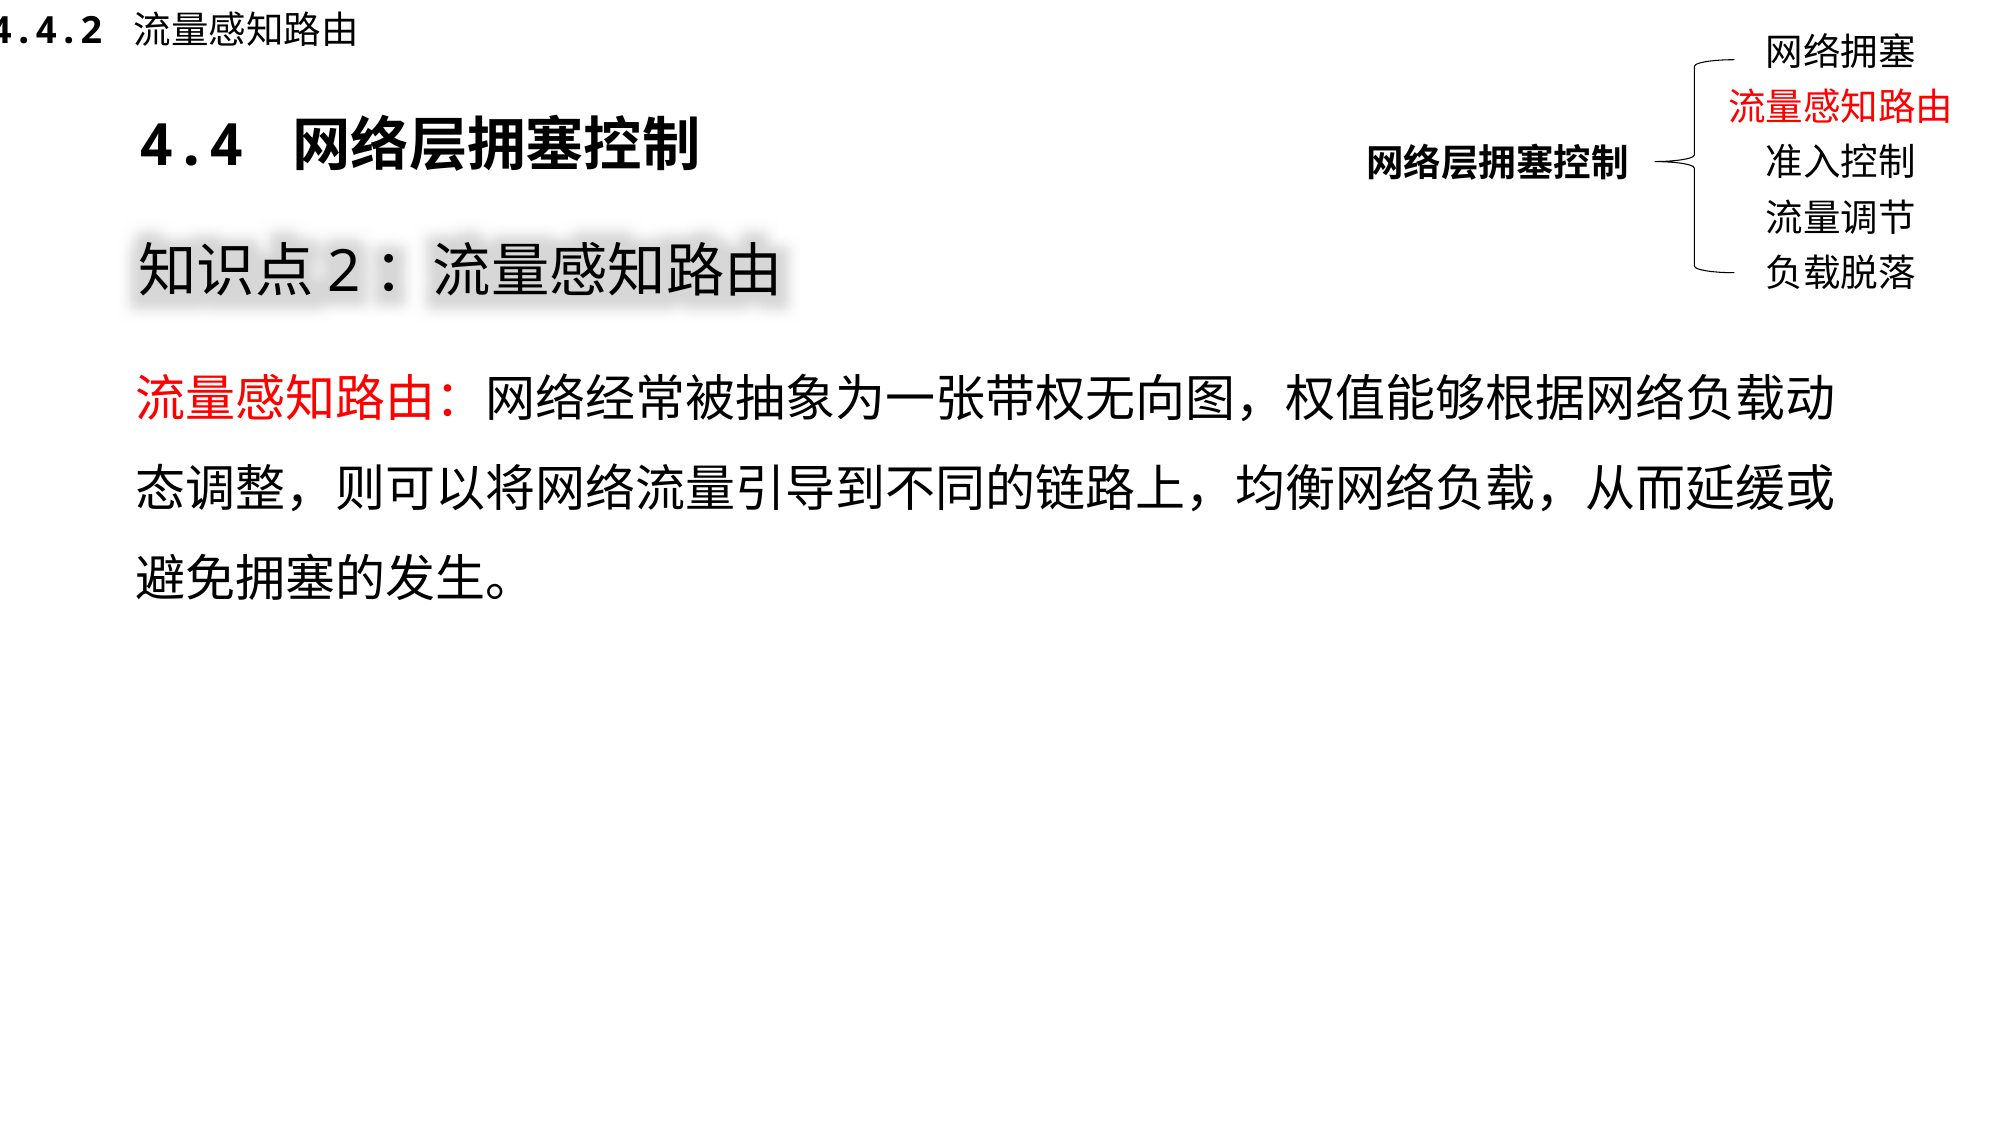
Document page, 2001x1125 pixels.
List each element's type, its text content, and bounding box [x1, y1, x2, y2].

text_box 知识点2：流量感知路由 [120, 172, 1945, 329]
text_box 4.4.2 流量感知路由 [0, 10, 374, 92]
text_box 4.4 网络层拥塞控制 [120, 97, 1349, 155]
text_box 流量感知路由：网络经常被抽象为一张带权无向图，权值能够根据网络负载动态调整，则可以将网络流量引导到不同的链路上，均衡网络负载，从而延缓或避免拥塞的发生。 [120, 328, 1860, 614]
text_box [1349, 31, 1970, 303]
